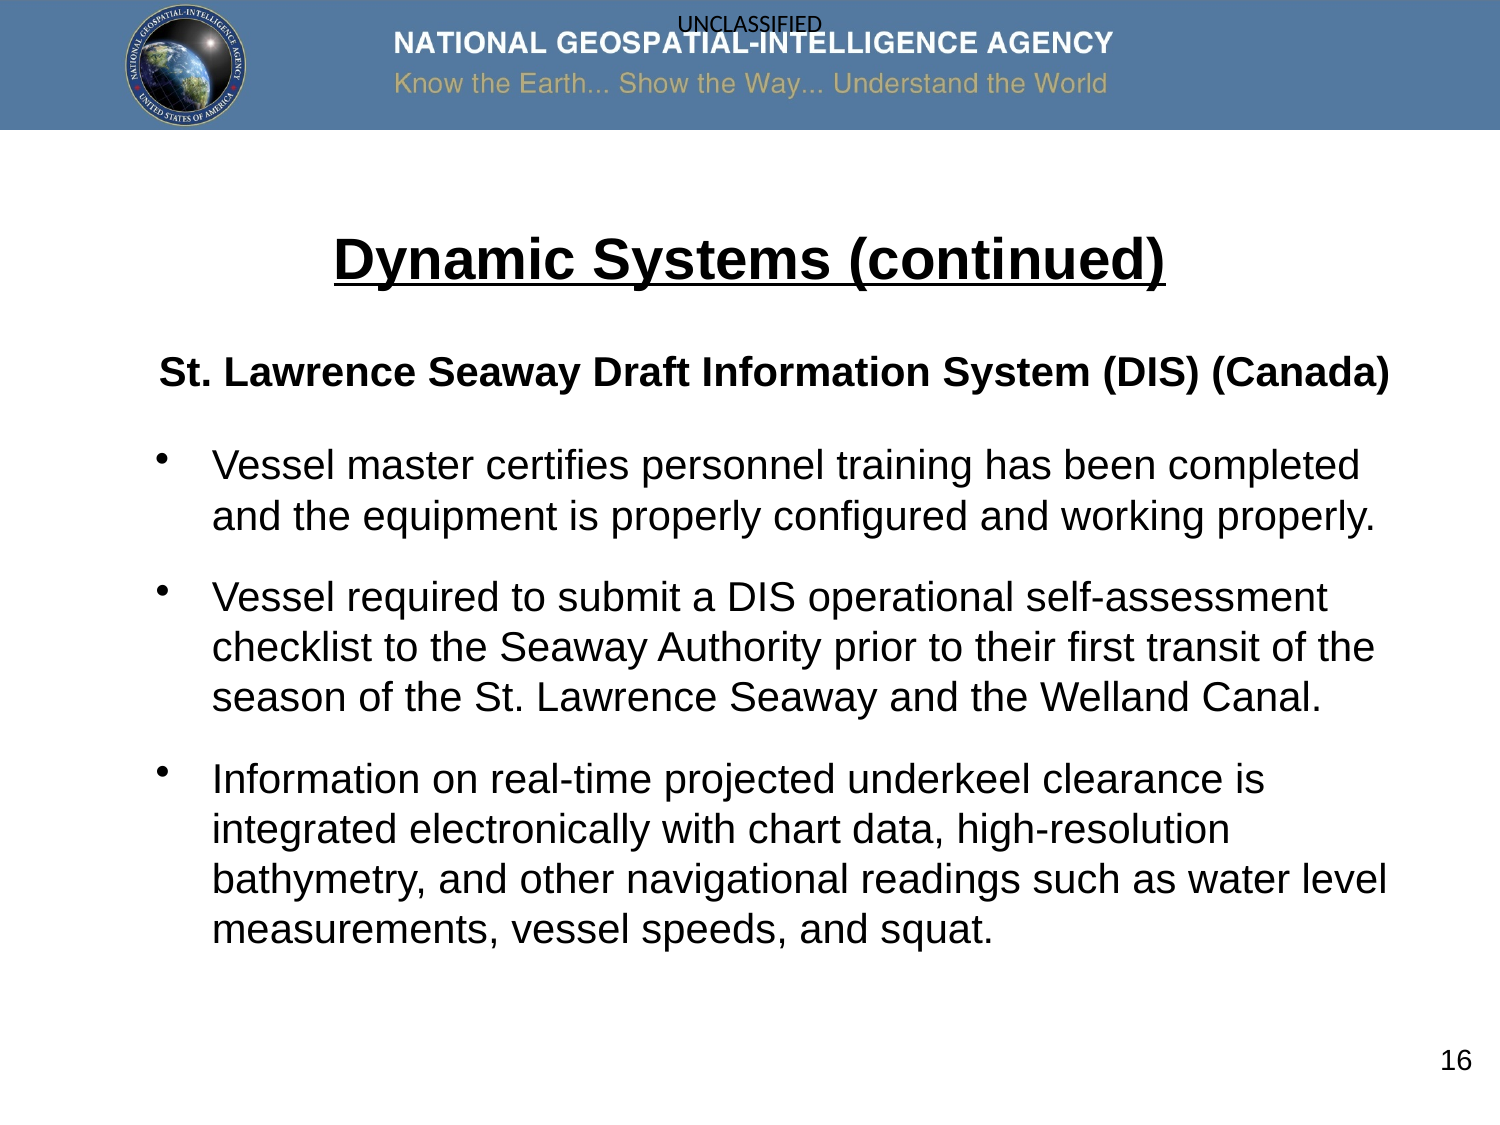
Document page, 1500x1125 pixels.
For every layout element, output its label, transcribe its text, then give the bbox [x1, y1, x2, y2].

picture [0, 0, 1500, 130]
list St. Lawrence Seaway Draft Information System (DIS) (Canada) Vessel master certifies personnel training has been completed and the equipment is properly configured and working properly. Vessel required to submit a DIS operational self-assessment checklist to the Seaway Authority prior to their first transit of the season of the St. Lawrence Seaway and the Welland Canal. Information on real-time projected underkeel clearance is integrated electronically with chart data, high-resolution bathymetry, and other navigational readings such as water level measurements, vessel speeds, and squat. [112, 337, 1438, 1026]
title Dynamic Systems (continued) [74, 162, 1426, 351]
